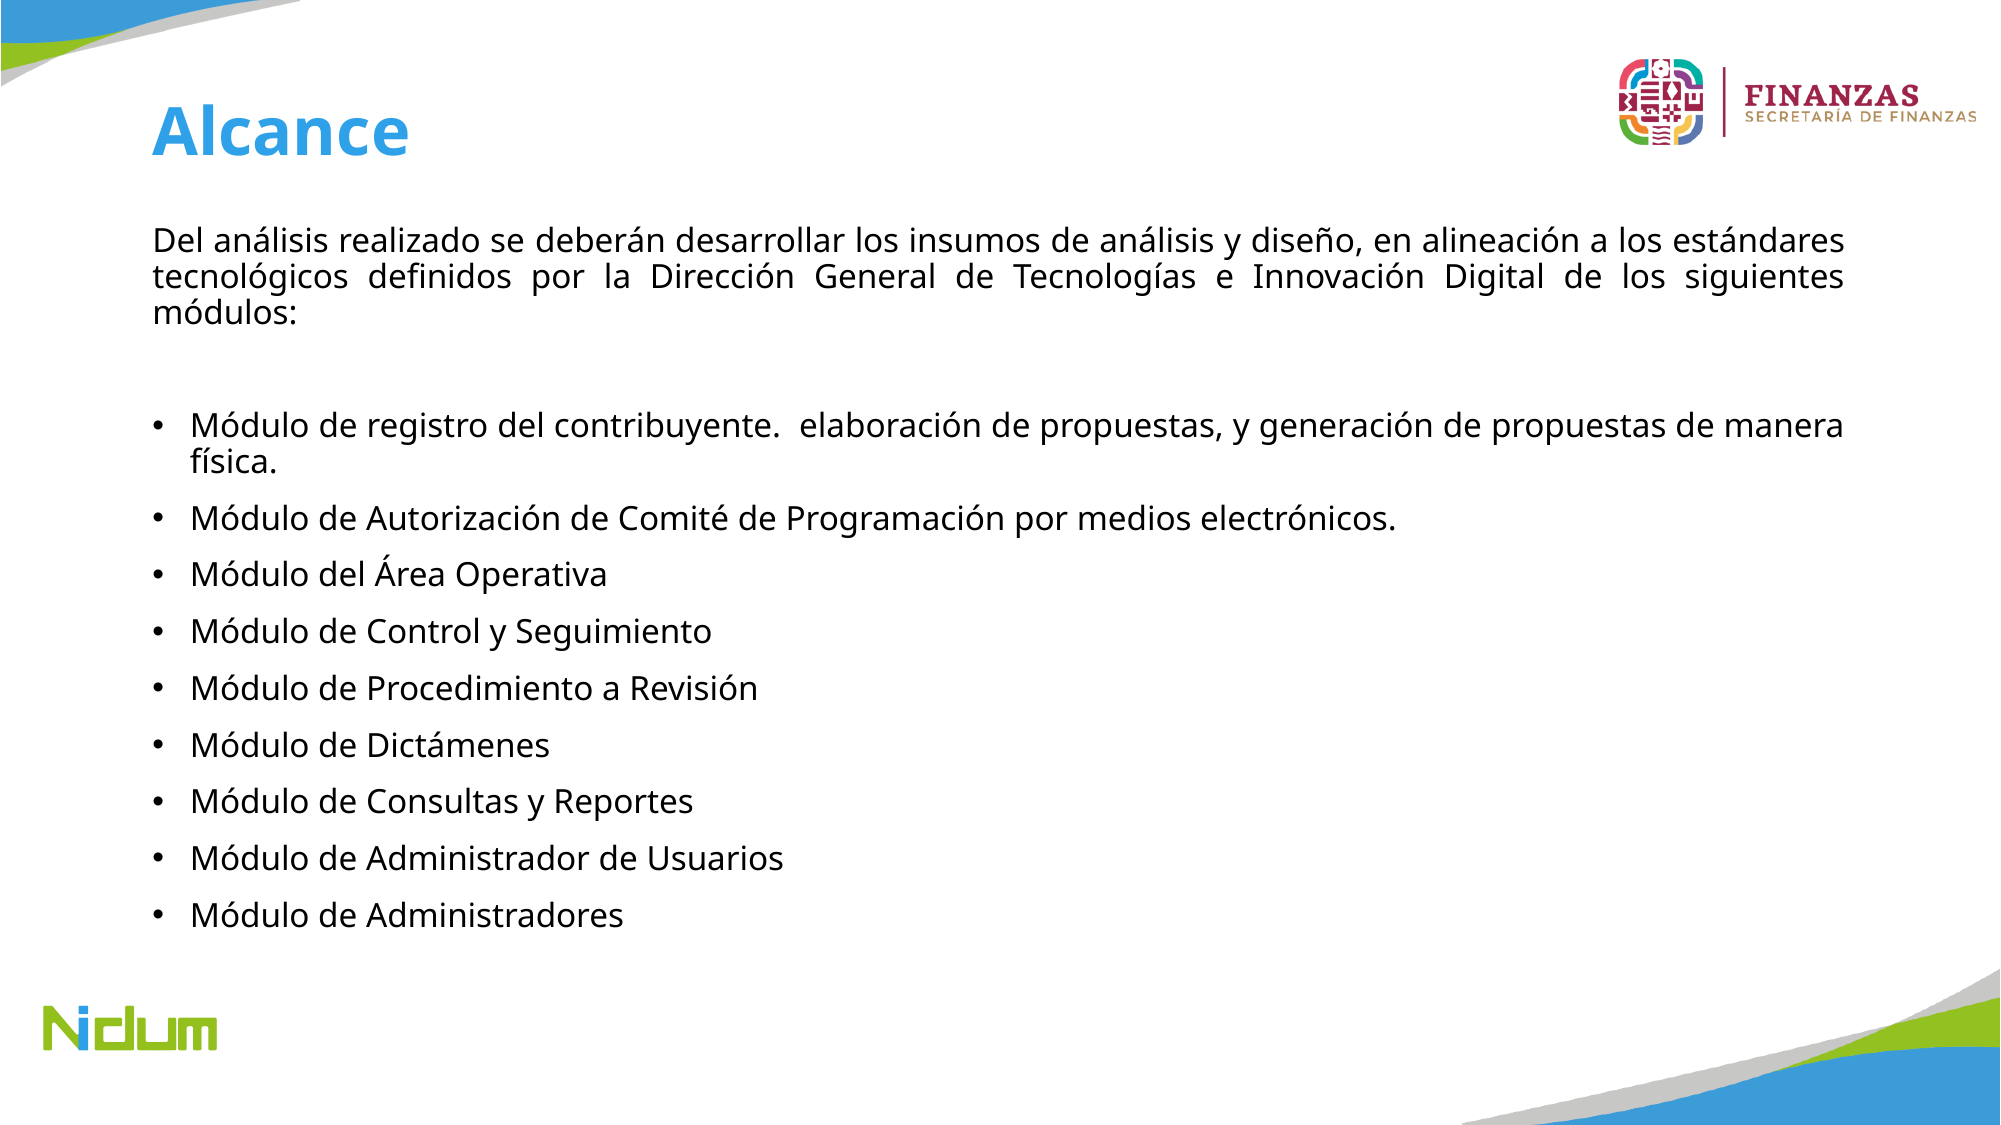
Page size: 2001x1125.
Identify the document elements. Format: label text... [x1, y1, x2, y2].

picture [1, 0, 300, 94]
picture [34, 954, 226, 1102]
picture [1612, 55, 2001, 148]
list Del análisis realizado se deberán desarrollar los insumos de análisis y diseño, en alineación a los estándares tecnológicos definidos por la Dirección General de Tecnologías e Innovación Digital de los siguientes módulos: Módulo de registro del contribuyente. elaboración de propuestas, y generación de propuestas de manera física. Módulo de Autorización de Comité de Programación por medios electrónicos. Módulo del Área Operativa Módulo de Control y Seguimiento Módulo de Procedimiento a Revisión Módulo de Dictámenes Módulo de Consultas y Reportes Módulo de Administrador de Usuarios Módulo de Administradores [137, 216, 1863, 980]
title Alcance [137, 86, 1613, 182]
picture [1461, 955, 2000, 1125]
